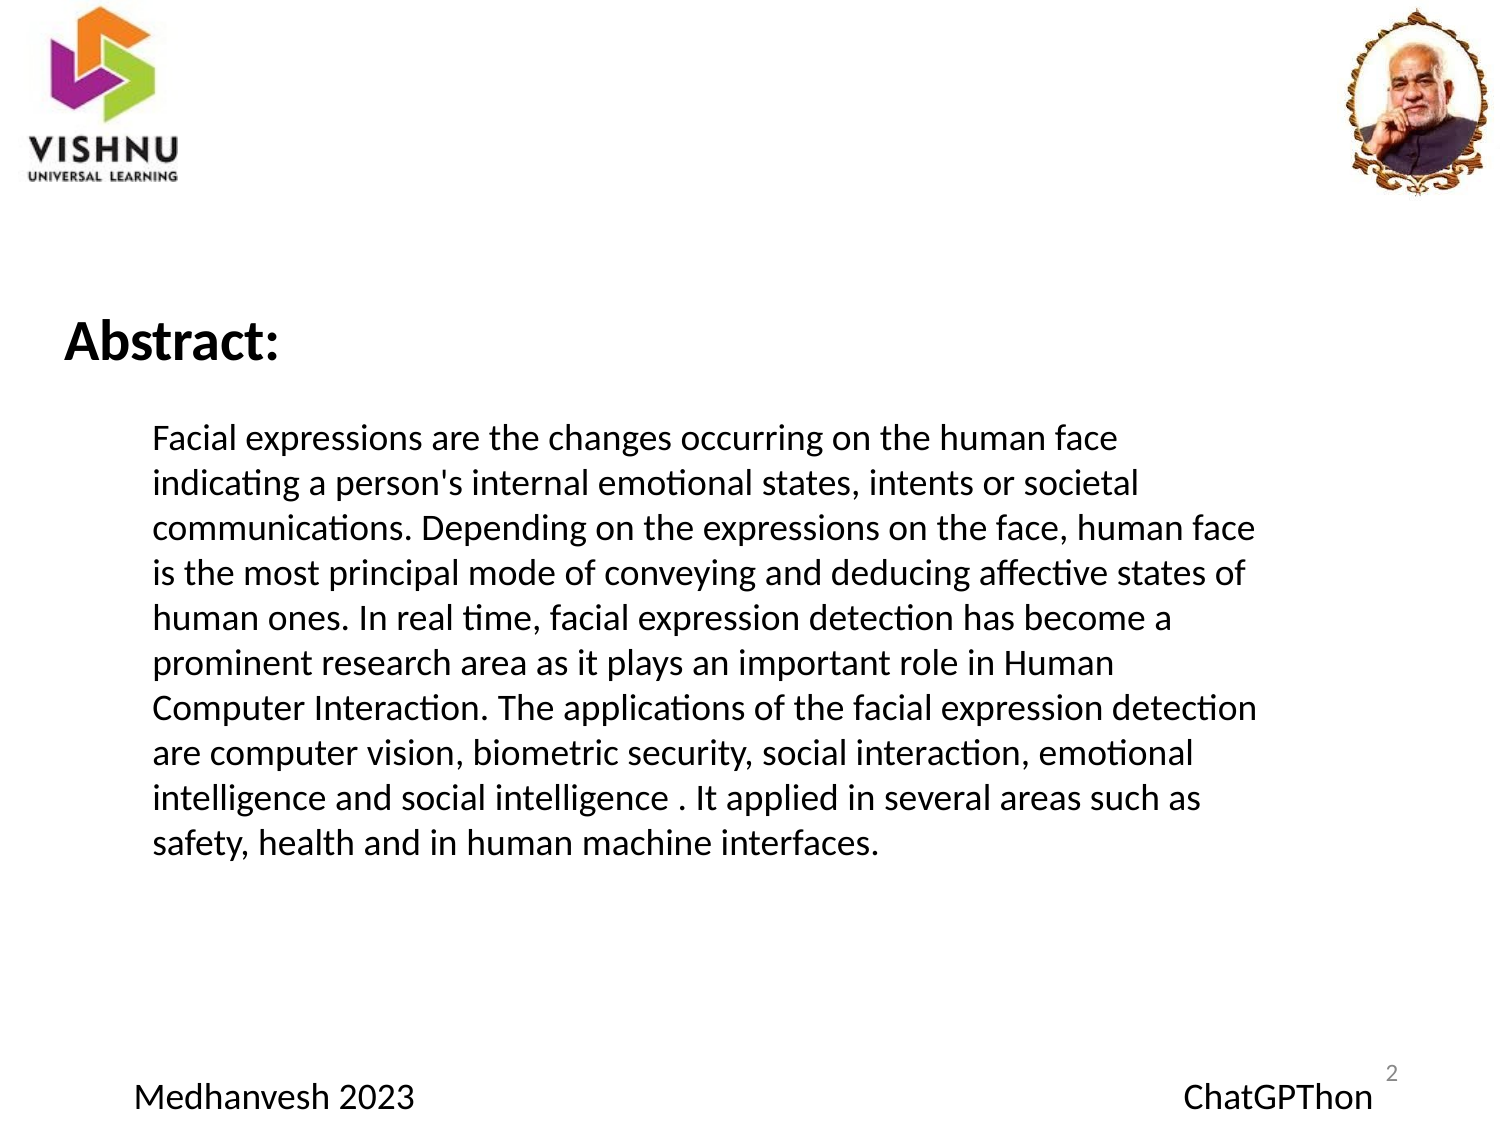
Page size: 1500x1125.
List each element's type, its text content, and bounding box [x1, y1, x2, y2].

text_box Facial expressions are the changes occurring on the human face indicating a person's internal emotional states, intents or societal communications. Depending on the expressions on the face, human face is the most principal mode of conveying and deducing affective states of human ones. In real time, facial expression detection has become a prominent research area as it plays an important role in Human Computer Interaction. The applications of the facial expression detection are computer vision, biometric security, social interaction, emotional intelligence and social intelligence . It applied in several areas such as safety, health and in human machine interfaces. [137, 405, 1288, 871]
text_box Medhanvesh 2023 ChatGPThon [118, 1064, 1389, 1125]
picture [18, 0, 178, 182]
title Abstract: [62, 299, 739, 490]
picture [1337, 0, 1500, 202]
slide_number 2 [1379, 1060, 1418, 1125]
